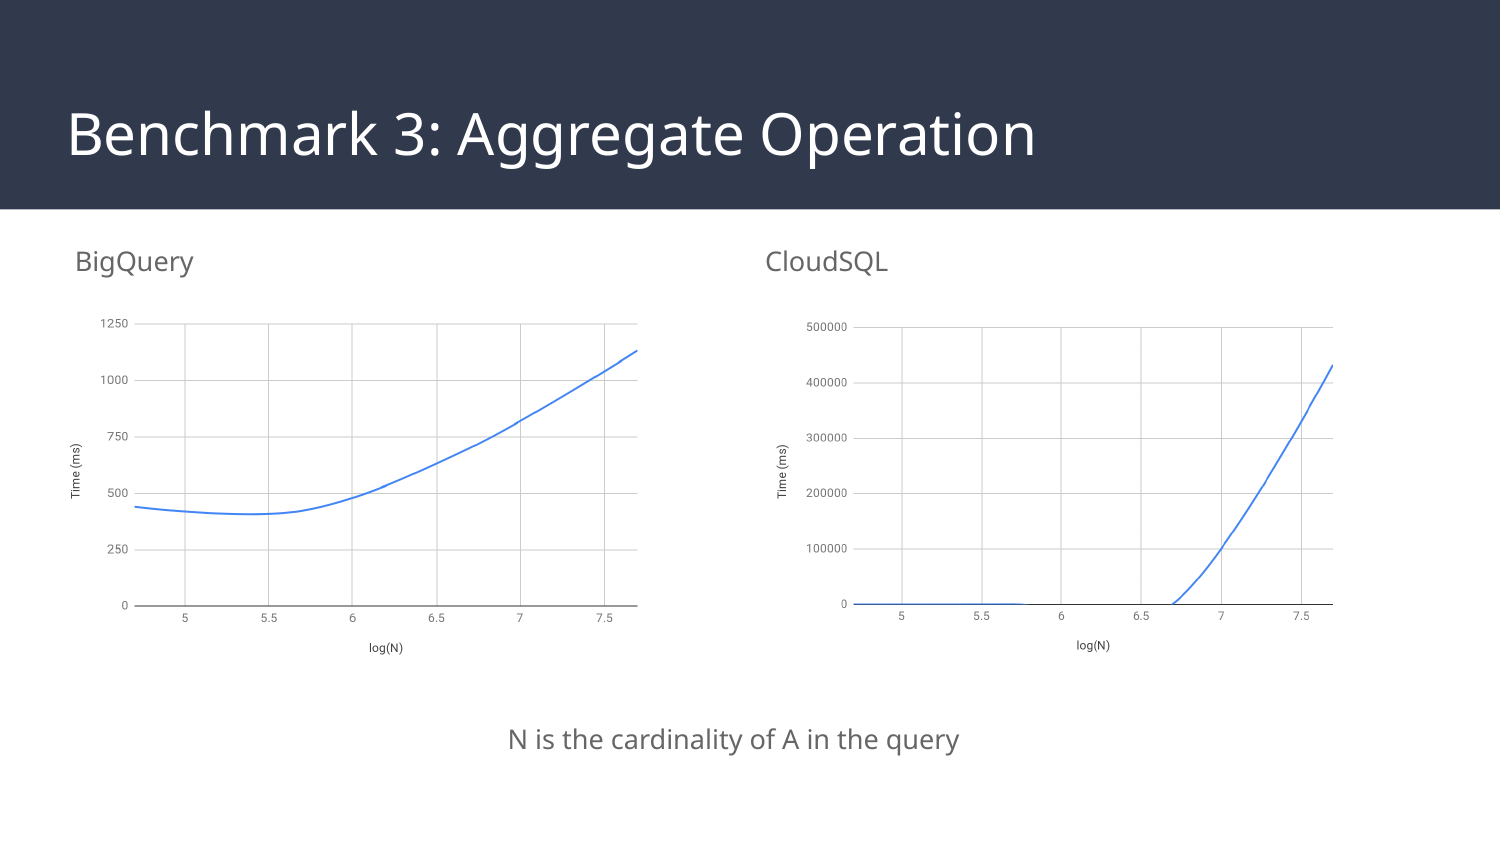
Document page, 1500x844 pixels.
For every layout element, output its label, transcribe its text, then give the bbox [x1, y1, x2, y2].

picture [50, 299, 656, 674]
picture [758, 302, 1351, 670]
text_box BigQuery [59, 229, 647, 297]
title Benchmark 3: Aggregate Operation [51, 82, 1449, 185]
text_box N is the cardinality of A in the query [417, 707, 1083, 772]
text_box CloudSQL [749, 229, 1338, 300]
